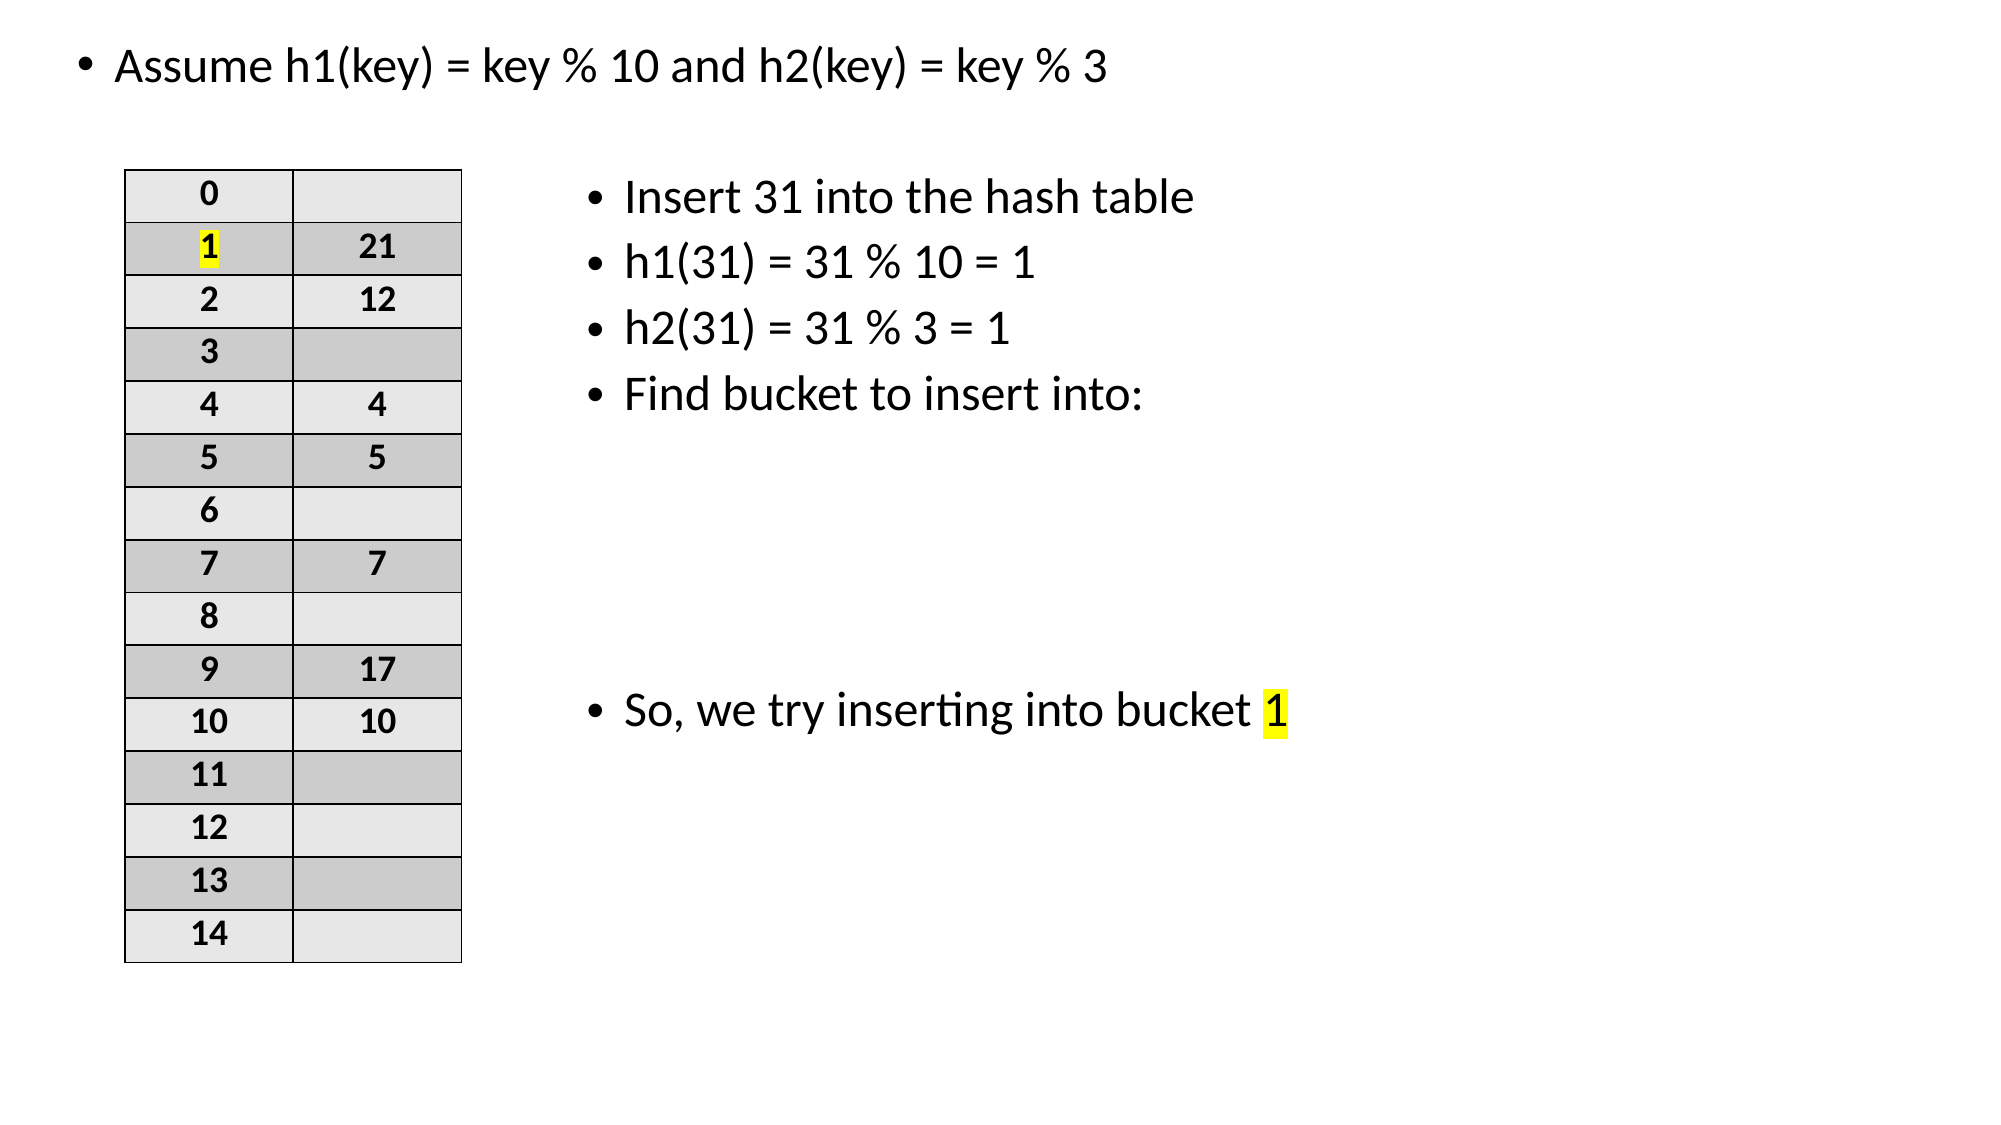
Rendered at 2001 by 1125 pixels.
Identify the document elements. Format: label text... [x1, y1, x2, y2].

table_cell 9 [126, 646, 292, 697]
table_cell [294, 805, 461, 856]
table_cell 4 [294, 382, 461, 433]
table_cell 4 [126, 382, 292, 433]
table_cell 10 [126, 699, 292, 750]
table_cell 12 [126, 805, 292, 856]
table_cell 3 [126, 329, 292, 380]
table_cell 7 [126, 541, 292, 592]
table_cell 5 [294, 435, 461, 486]
table_cell [294, 911, 461, 962]
table_cell 5 [126, 435, 292, 486]
table_cell 11 [126, 752, 292, 803]
table_cell [294, 329, 461, 380]
table_header [294, 171, 461, 222]
table_cell [294, 752, 461, 803]
table_cell 2 [126, 276, 292, 327]
table_cell 8 [126, 593, 292, 644]
list Assume h1(key) = key % 10 and h2(key) = key % 3 [61, 32, 1787, 147]
table_cell 17 [294, 646, 461, 697]
table_cell [294, 593, 461, 644]
table_cell [294, 858, 461, 909]
table_header 0 [126, 171, 292, 222]
table_cell 12 [294, 276, 461, 327]
table_cell 10 [294, 699, 461, 750]
table_cell 13 [126, 858, 292, 909]
table_cell 7 [294, 541, 461, 592]
table_cell 21 [294, 223, 461, 274]
table_cell 1 [126, 223, 292, 274]
table_cell 6 [126, 488, 292, 539]
table_cell 14 [126, 911, 292, 962]
table_cell [294, 488, 461, 539]
